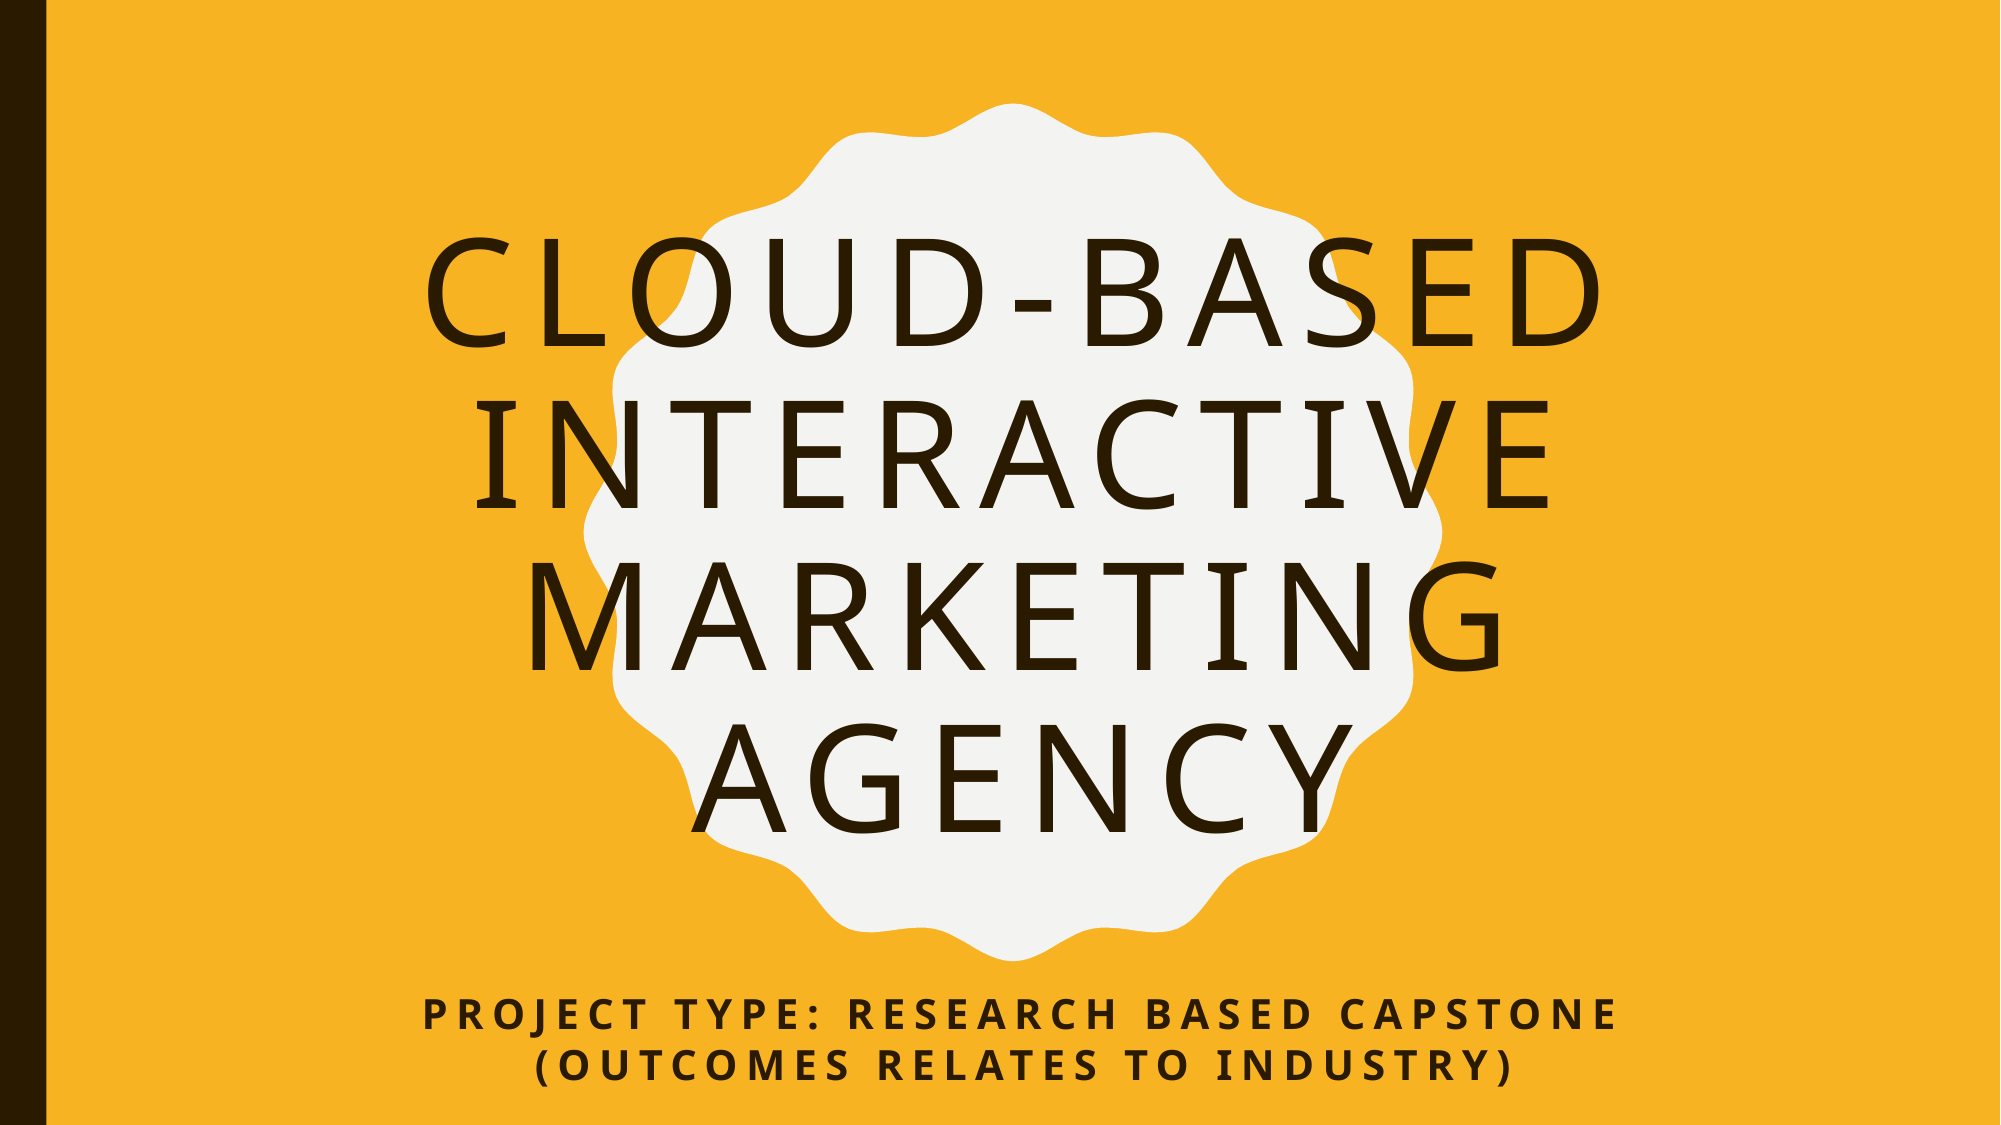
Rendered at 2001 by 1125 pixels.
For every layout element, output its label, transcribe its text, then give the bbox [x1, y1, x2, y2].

subtitle Project type: Research based Capstone (Outcomes relates to Industry) [363, 980, 1684, 1103]
title Cloud-based interactive marketing agency [176, 180, 1870, 902]
